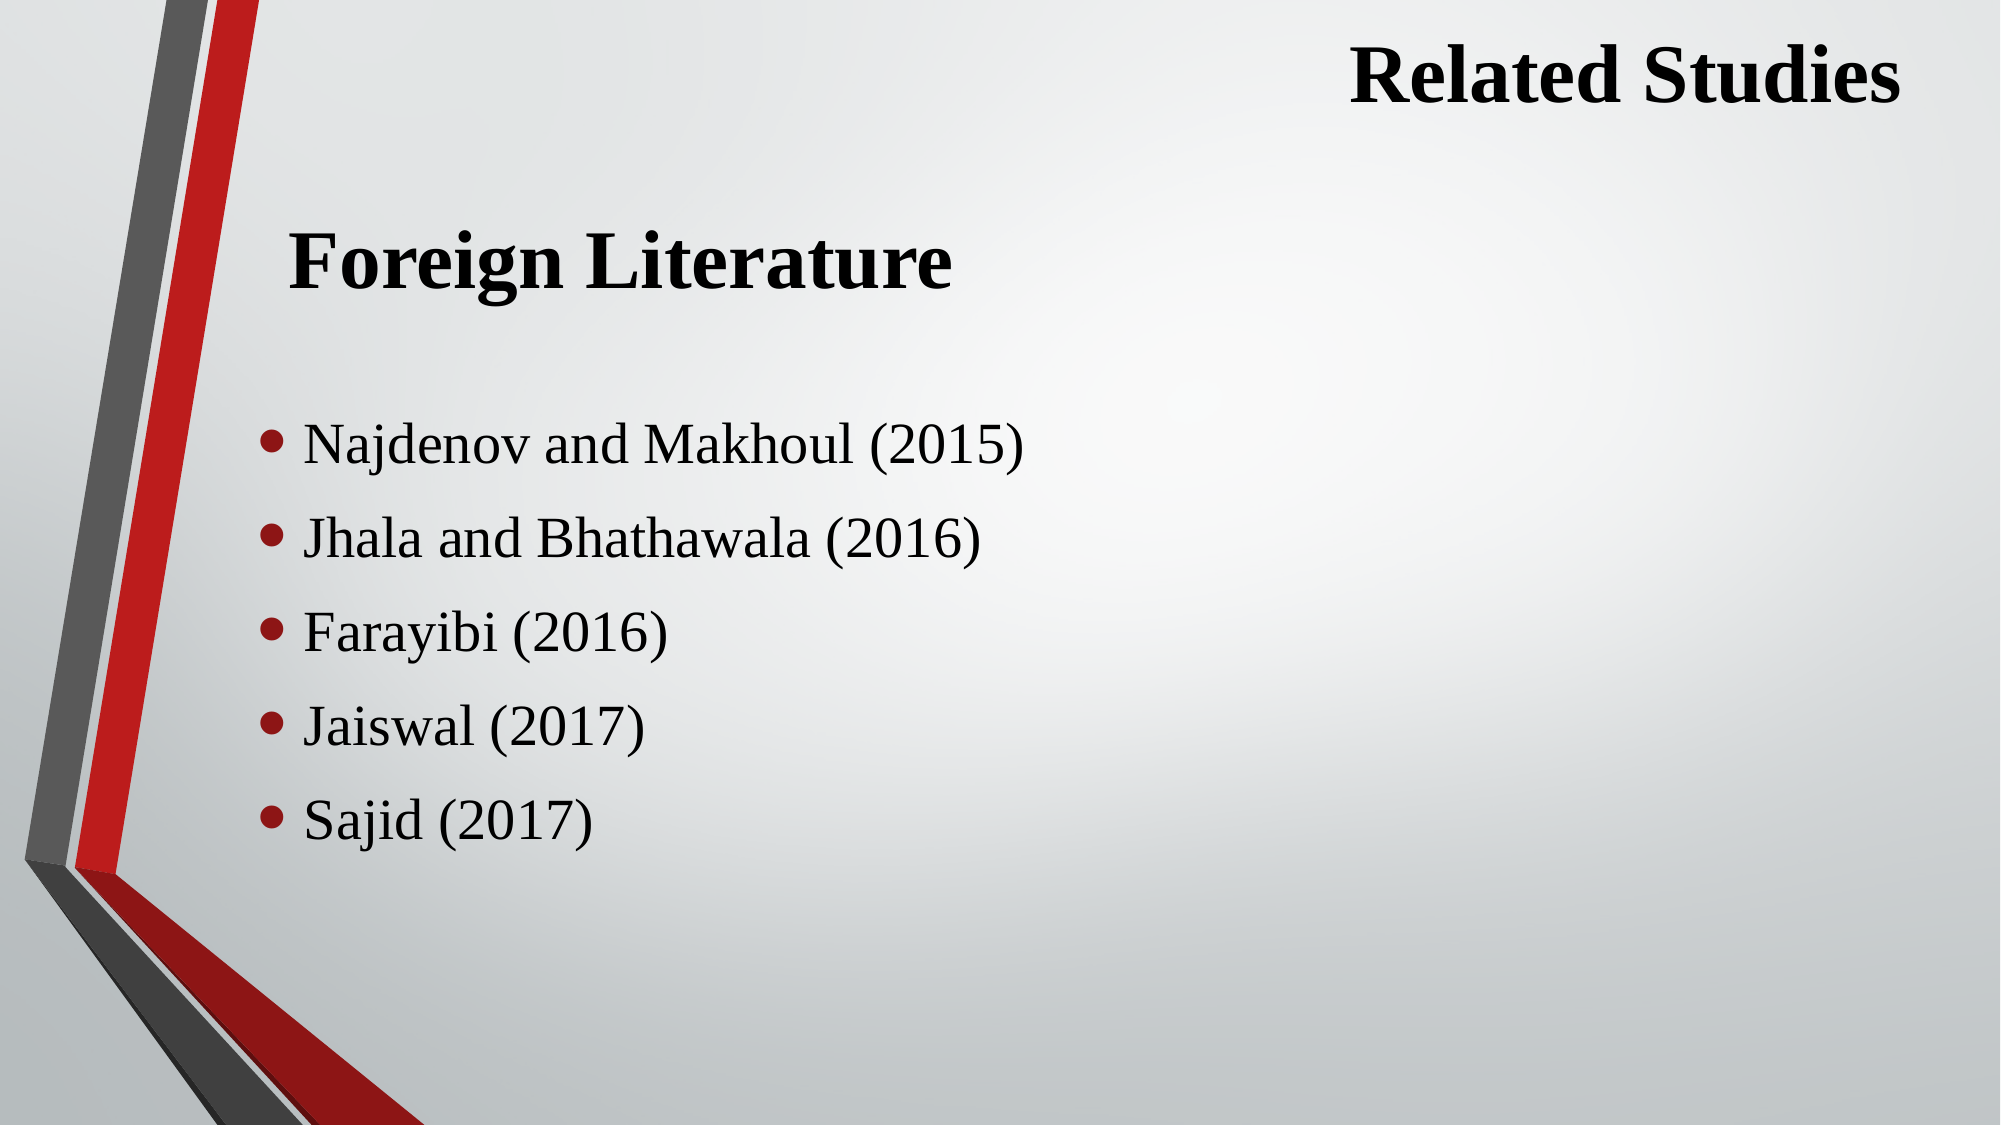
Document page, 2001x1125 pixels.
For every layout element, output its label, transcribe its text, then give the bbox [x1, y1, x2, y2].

text_box Related Studies [273, 0, 1918, 138]
list Najdenov and Makhoul (2015) Jhala and Bhathawala (2016) Farayibi (2016) Jaiswal (2017) Sajid (2017) [242, 372, 1886, 885]
text_box Foreign Literature [273, 185, 1918, 324]
